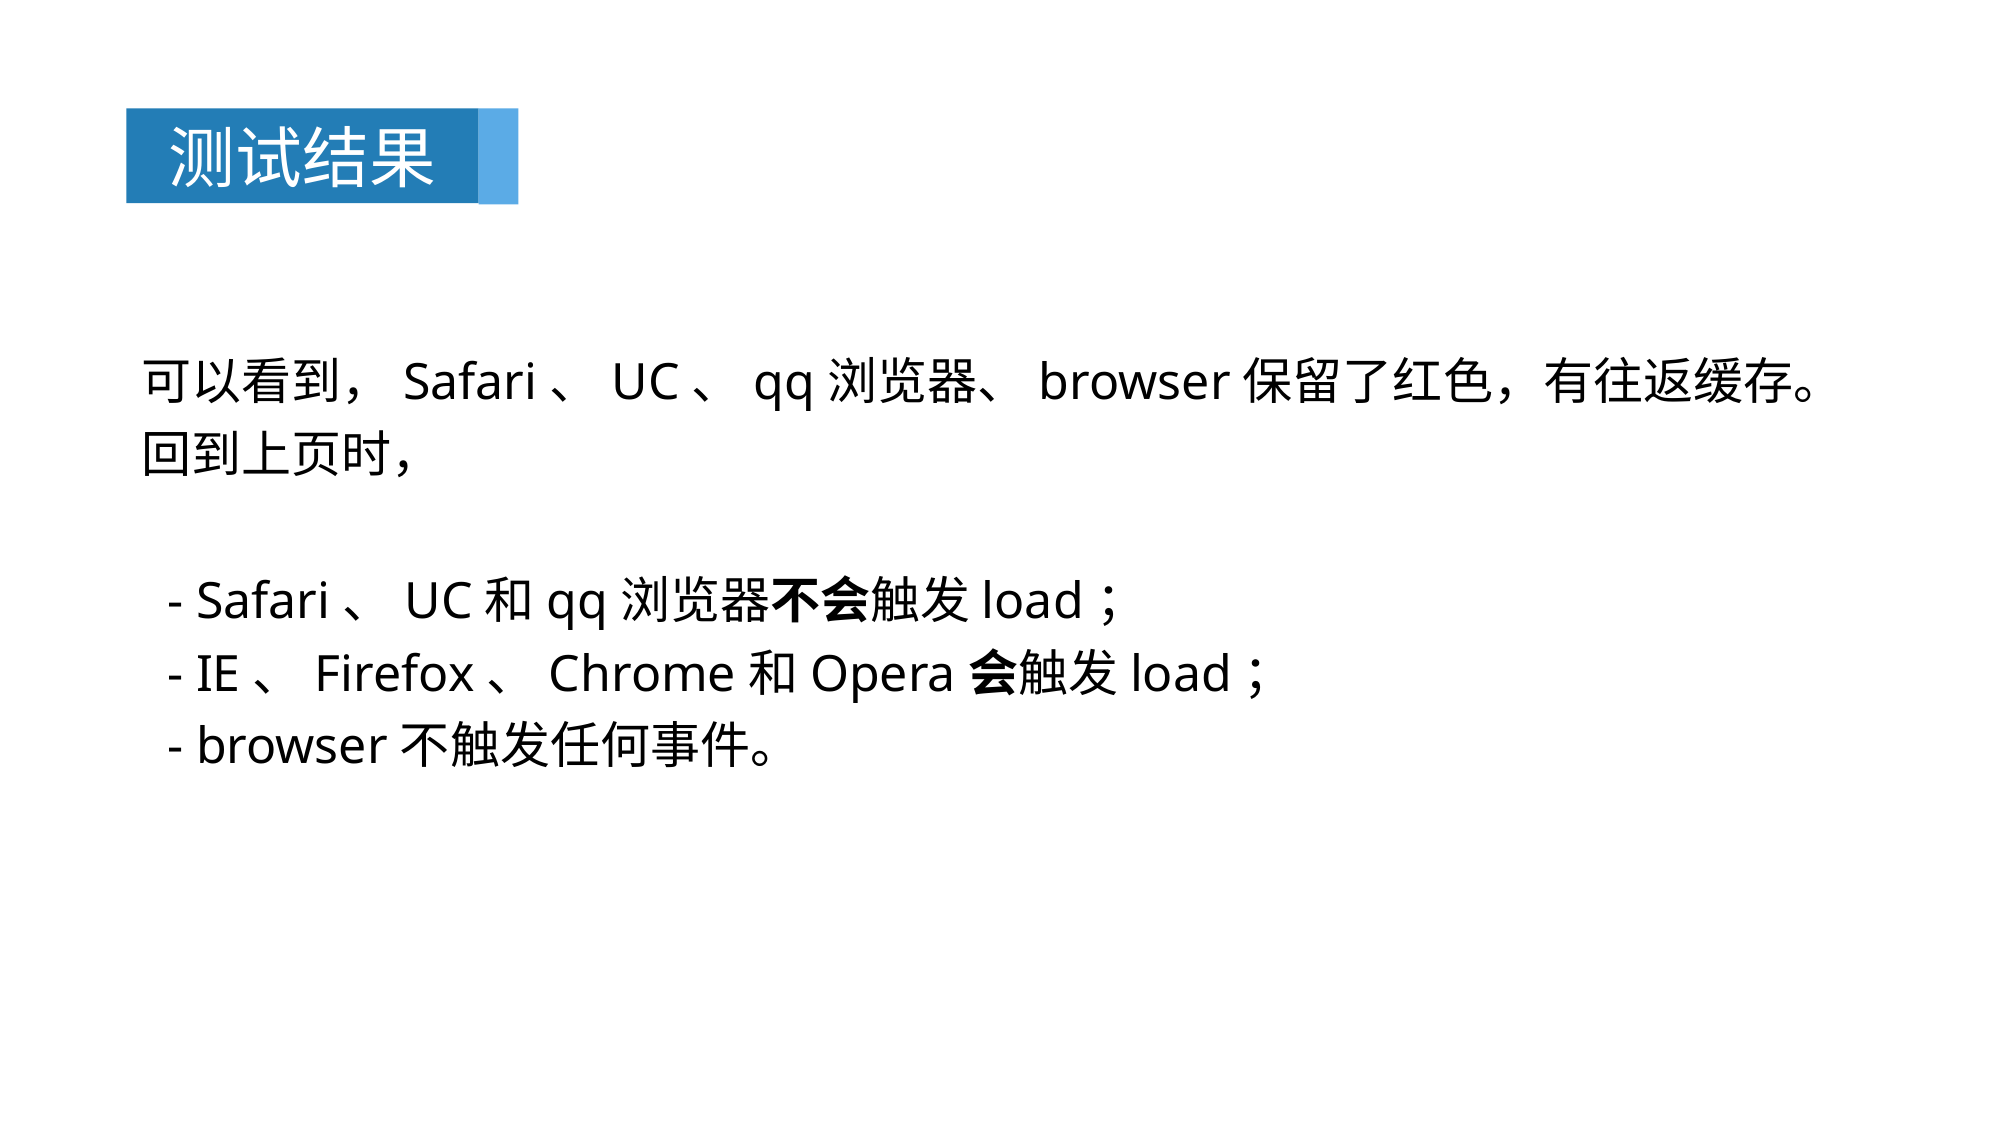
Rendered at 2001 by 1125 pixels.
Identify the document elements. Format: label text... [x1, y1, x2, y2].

text_box [478, 107, 519, 205]
text_box 测试结果 [126, 108, 478, 204]
text_box 可以看到，Safari、UC、qq浏览器、browser保留了红色，有往返缓存。 回到上页时， - Safari、UC和qq浏览器不会触发load； - IE、Firefox、Chrome和Opera会触发load； - browser不触发任何事件。 [126, 328, 2000, 782]
